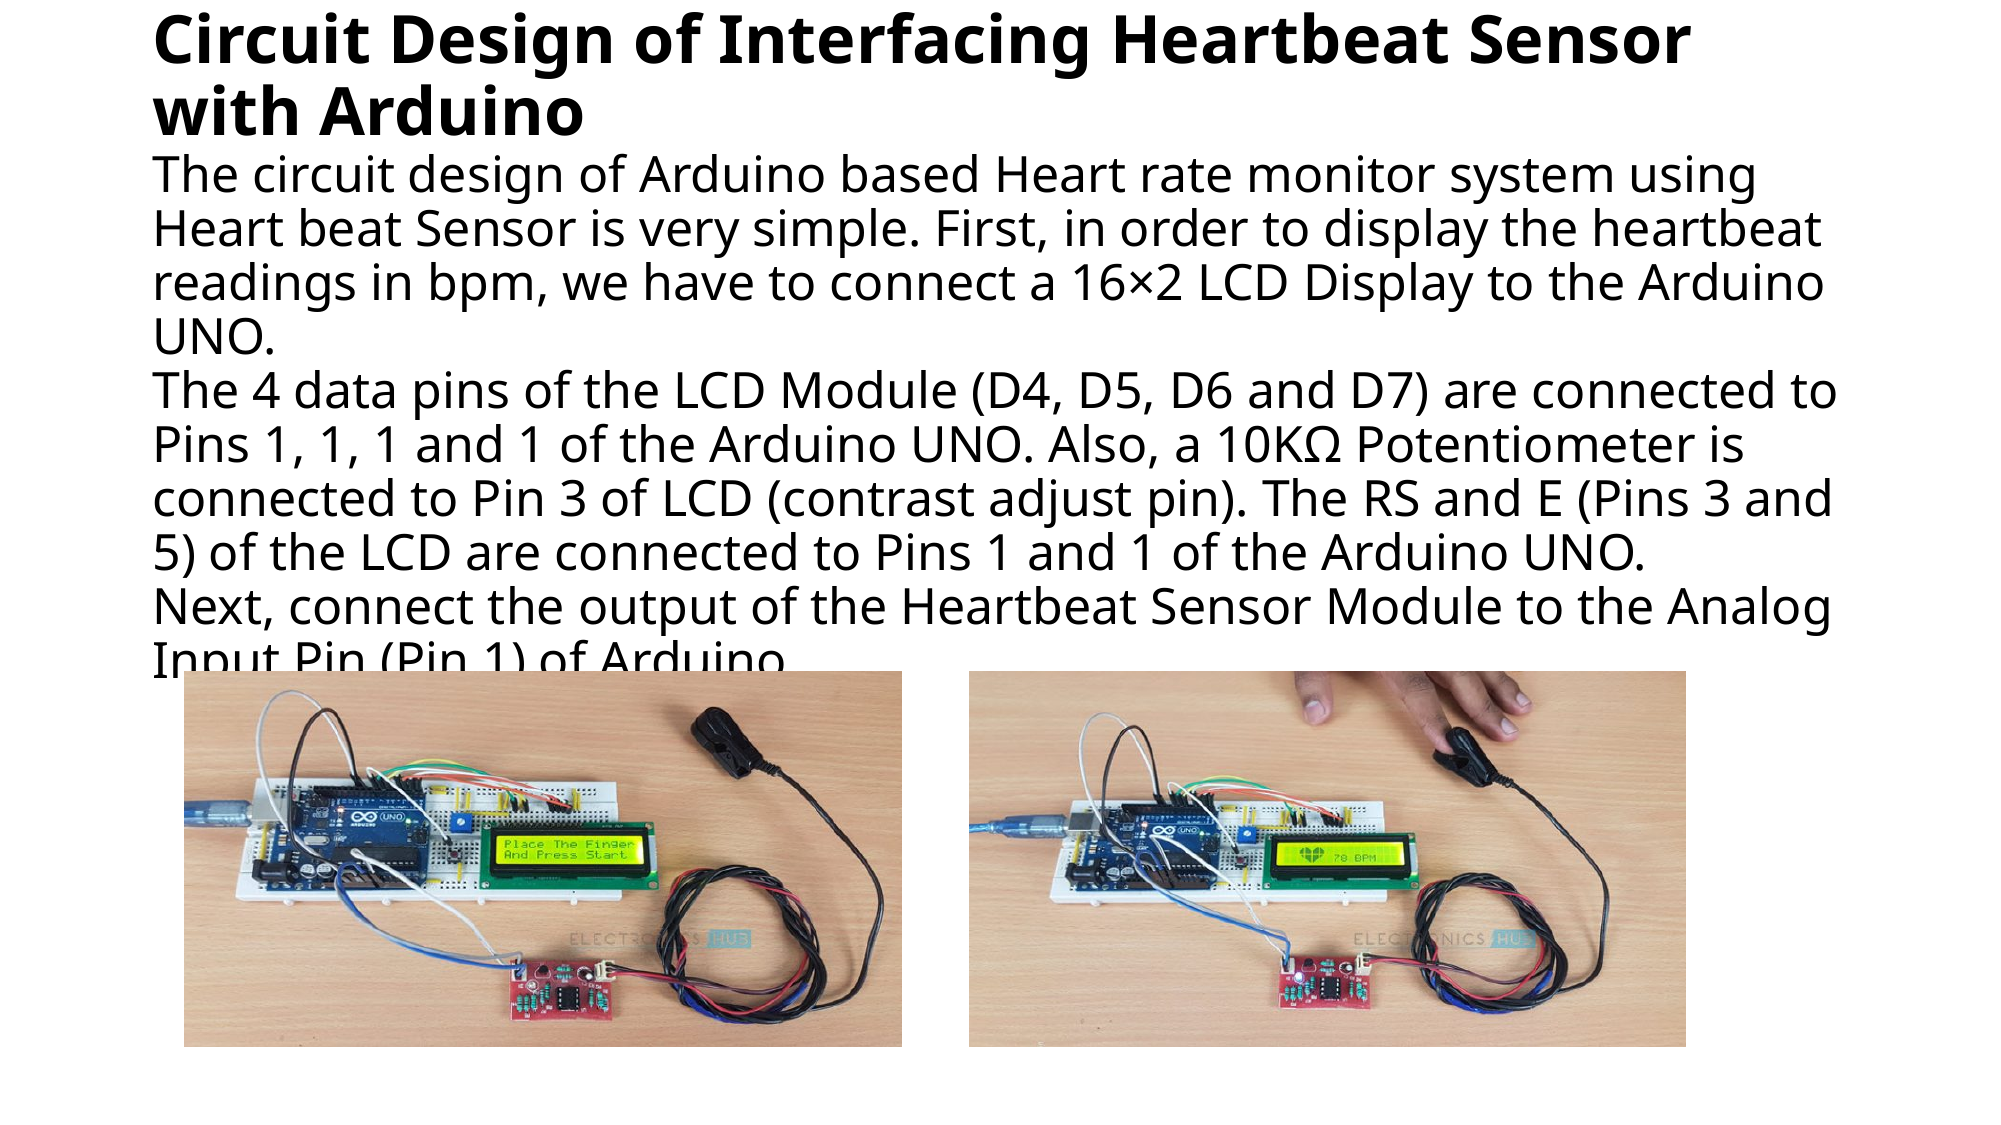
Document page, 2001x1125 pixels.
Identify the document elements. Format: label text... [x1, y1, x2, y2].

picture [184, 671, 902, 1048]
title Circuit Design of Interfacing Heartbeat Sensor with Arduino The circuit design of Arduino based Heart rate monitor system using Heart beat Sensor is very simple. First, in order to display the heartbeat readings in bpm, we have to connect a 16×2 LCD Display to the Arduino UNO. The 4 data pins of the LCD Module (D4, D5, D6 and D7) are connected to Pins 1, 1, 1 and 1 of the Arduino UNO. Also, a 10KΩ Potentiometer is connected to Pin 3 of LCD (contrast adjust pin). The RS and E (Pins 3 and 5) of the LCD are connected to Pins 1 and 1 of the Arduino UNO. Next, connect the output of the Heartbeat Sensor Module to the Analog Input Pin (Pin 1) of Arduino. [137, 59, 1863, 635]
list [969, 671, 1686, 1048]
